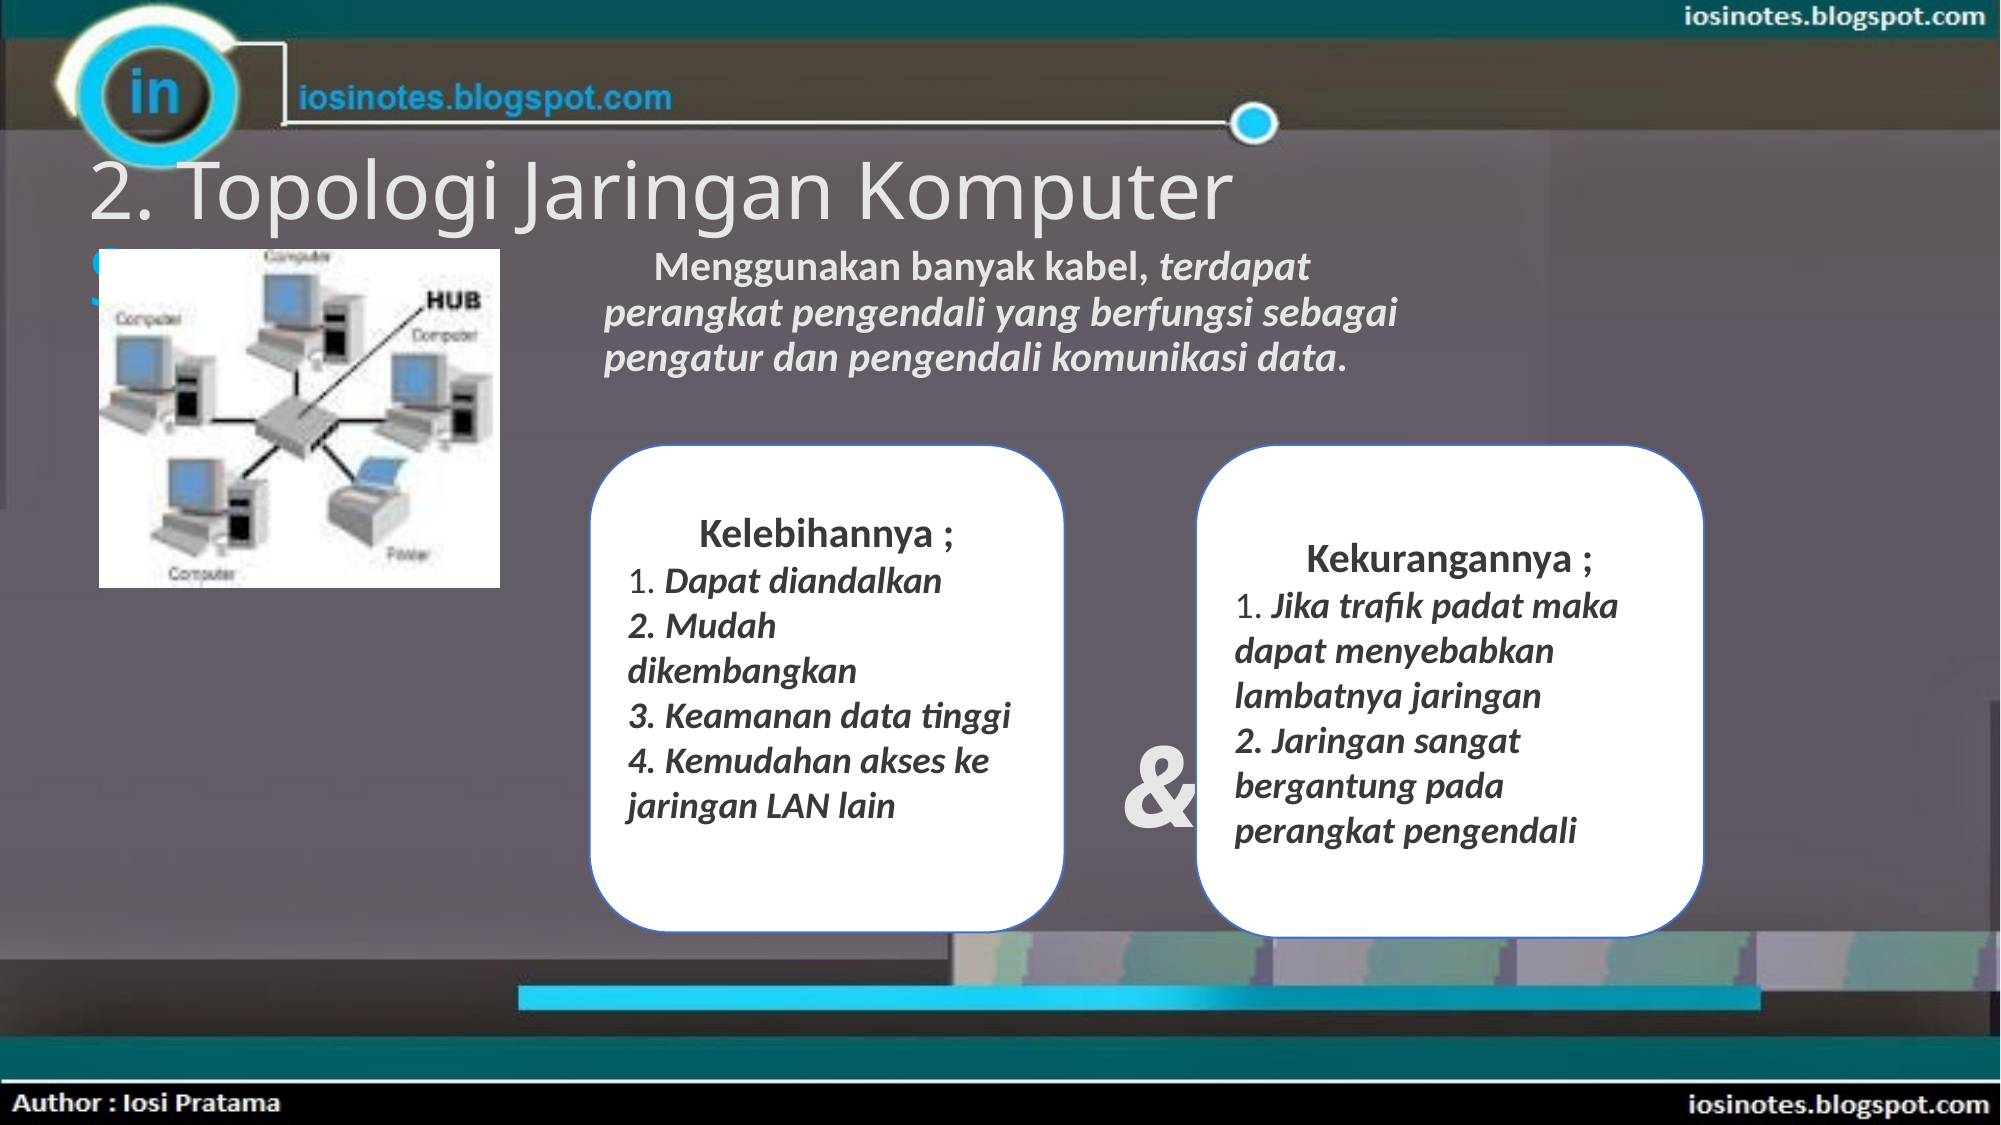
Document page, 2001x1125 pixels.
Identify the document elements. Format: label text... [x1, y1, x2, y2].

text_box Kelebihannya ; 1. Dapat diandalkan 2. Mudah dikembangkan 3. Keamanan data tinggi 4. Kemudahan akses ke jaringan LAN lain [588, 443, 1066, 934]
text_box Kekurangannya ; 1. Jika trafik padat maka dapat menyebabkan lambatnya jaringan 2. Jaringan sangat bergantung pada perangkat pengendali [1194, 443, 1706, 939]
text_box Menggunakan banyak kabel, terdapat perangkat pengendali yang berfungsi sebagai pengatur dan pengendali komunikasi data. & [74, 237, 1425, 1038]
text_box 2. Topologi Jaringan Komputer STAR [74, 143, 1425, 237]
picture [0, 0, 2001, 1125]
